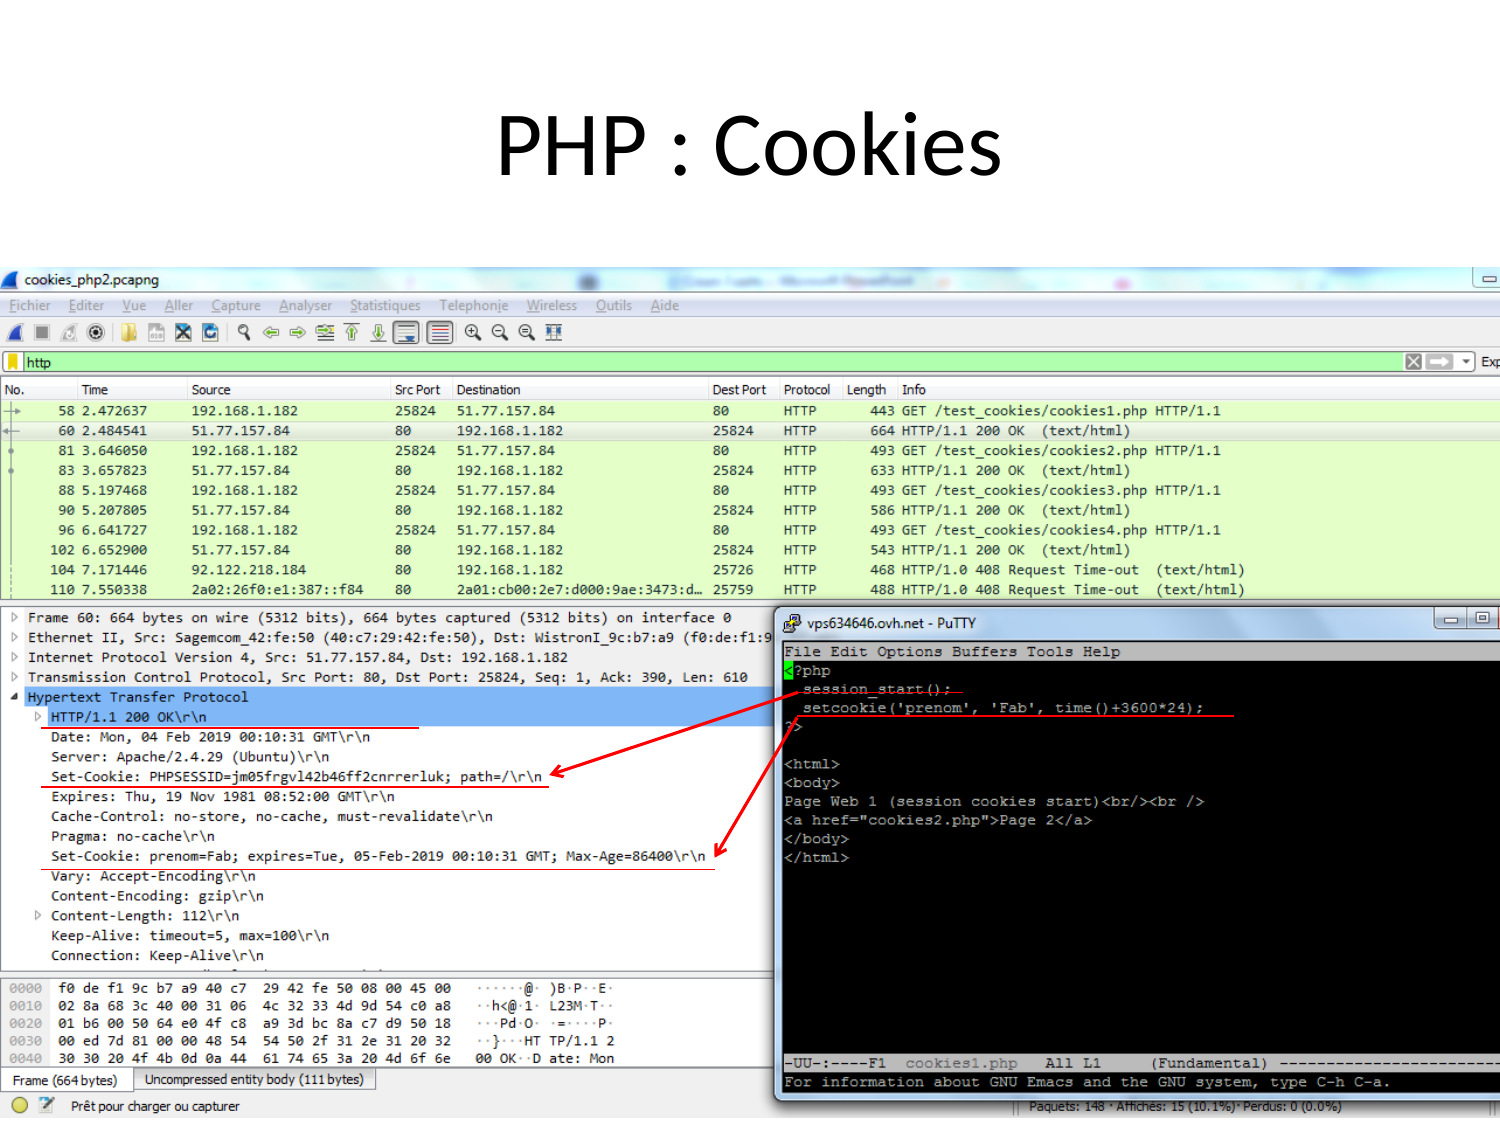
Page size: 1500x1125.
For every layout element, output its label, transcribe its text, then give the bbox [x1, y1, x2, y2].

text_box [548, 692, 799, 776]
picture [0, 266, 1500, 1118]
title PHP : Cookies [75, 45, 1425, 233]
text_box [714, 717, 798, 859]
